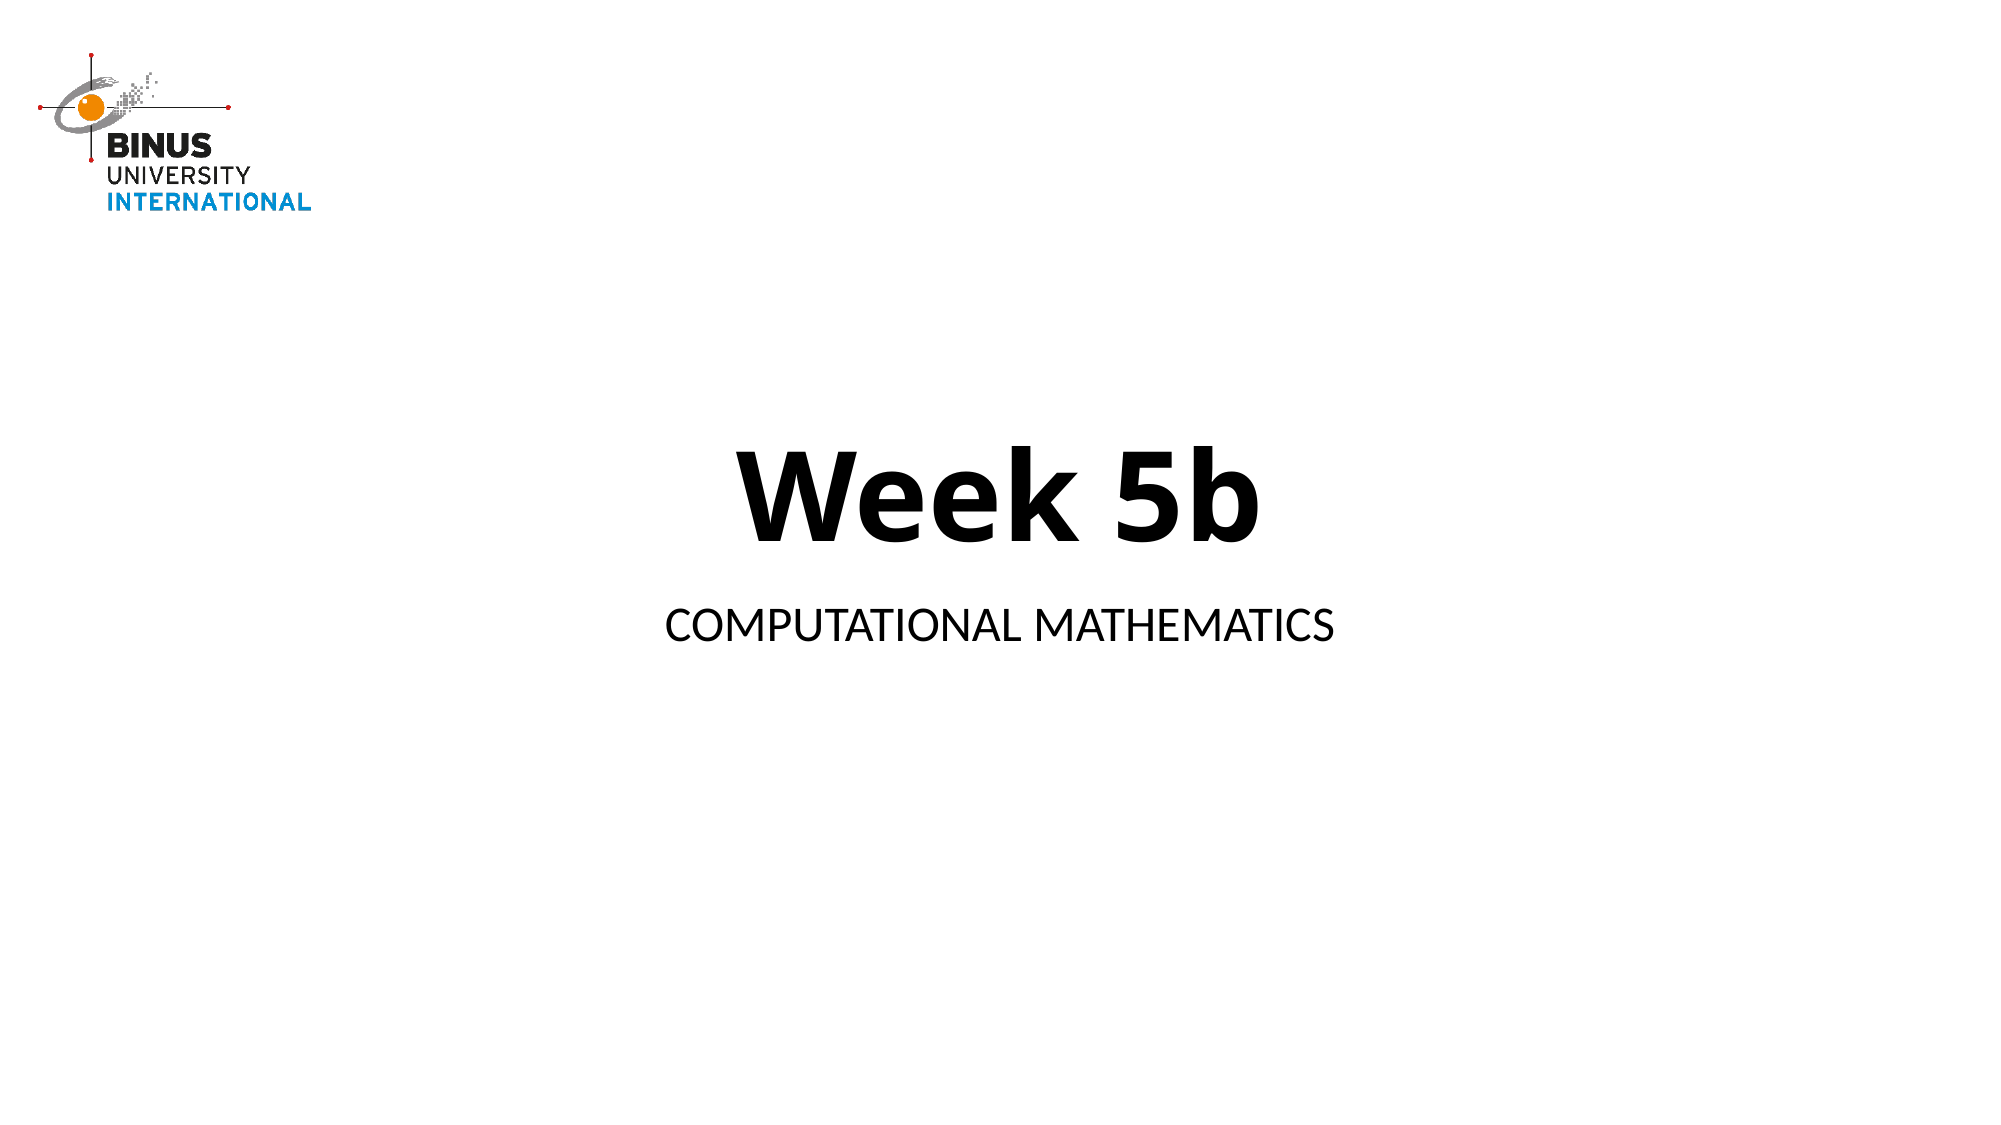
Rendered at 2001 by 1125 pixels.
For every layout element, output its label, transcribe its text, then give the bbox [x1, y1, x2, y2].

picture [0, 0, 348, 269]
subtitle COMPUTATIONAL MATHEMATICS [249, 590, 1750, 863]
title Week 5b [249, 184, 1750, 576]
